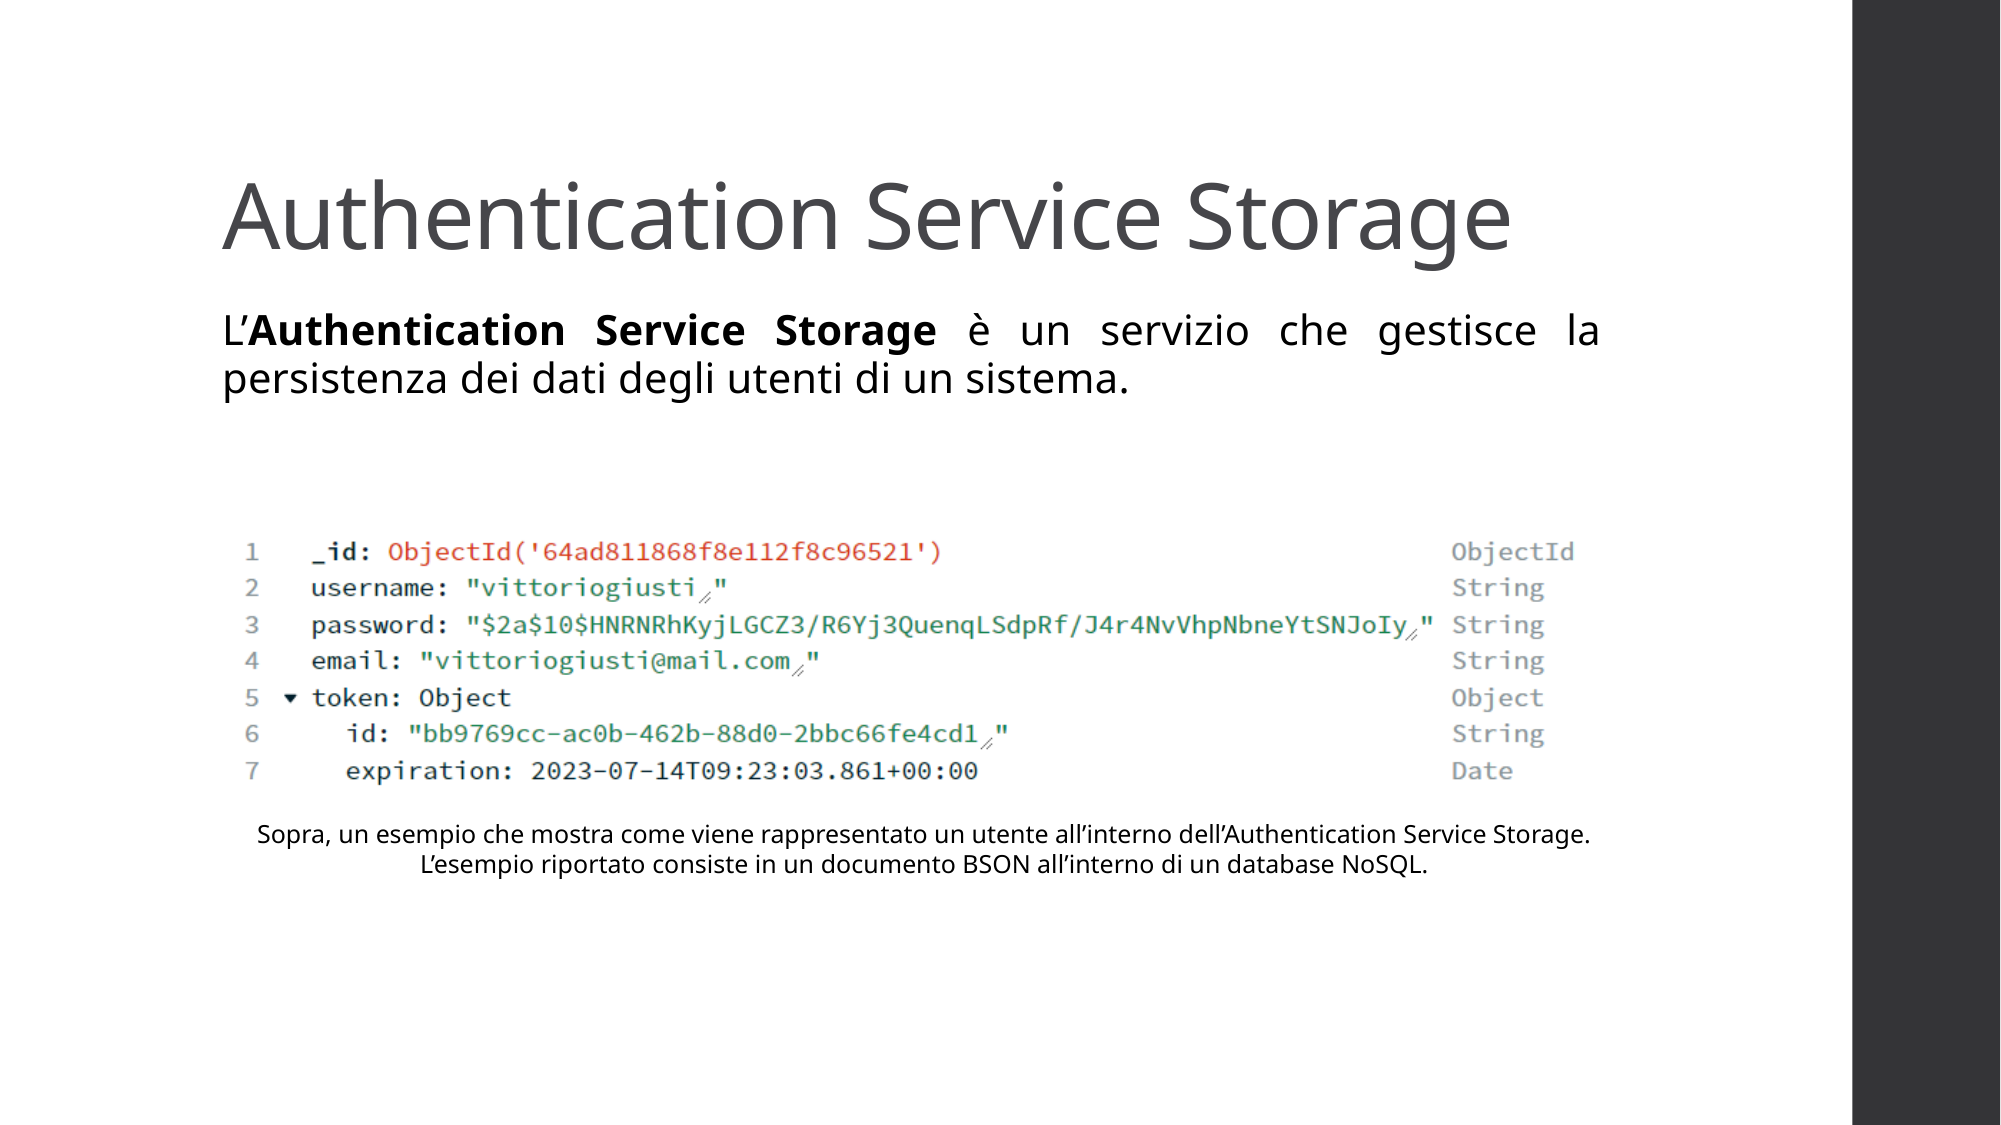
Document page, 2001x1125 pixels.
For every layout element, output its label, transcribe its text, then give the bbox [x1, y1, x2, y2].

text_box Sopra, un esempio che mostra come viene rappresentato un utente all’interno dell’Authentication Service Storage. L’esempio riportato consiste in un documento BSON all’interno di un database NoSQL. [233, 811, 1617, 886]
picture [233, 525, 1591, 801]
title Authentication Service Storage [206, 60, 1617, 278]
list L’Authentication Service Storage è un servizio che gestisce la persistenza dei dati degli utenti di un sistema. [206, 299, 1617, 1014]
